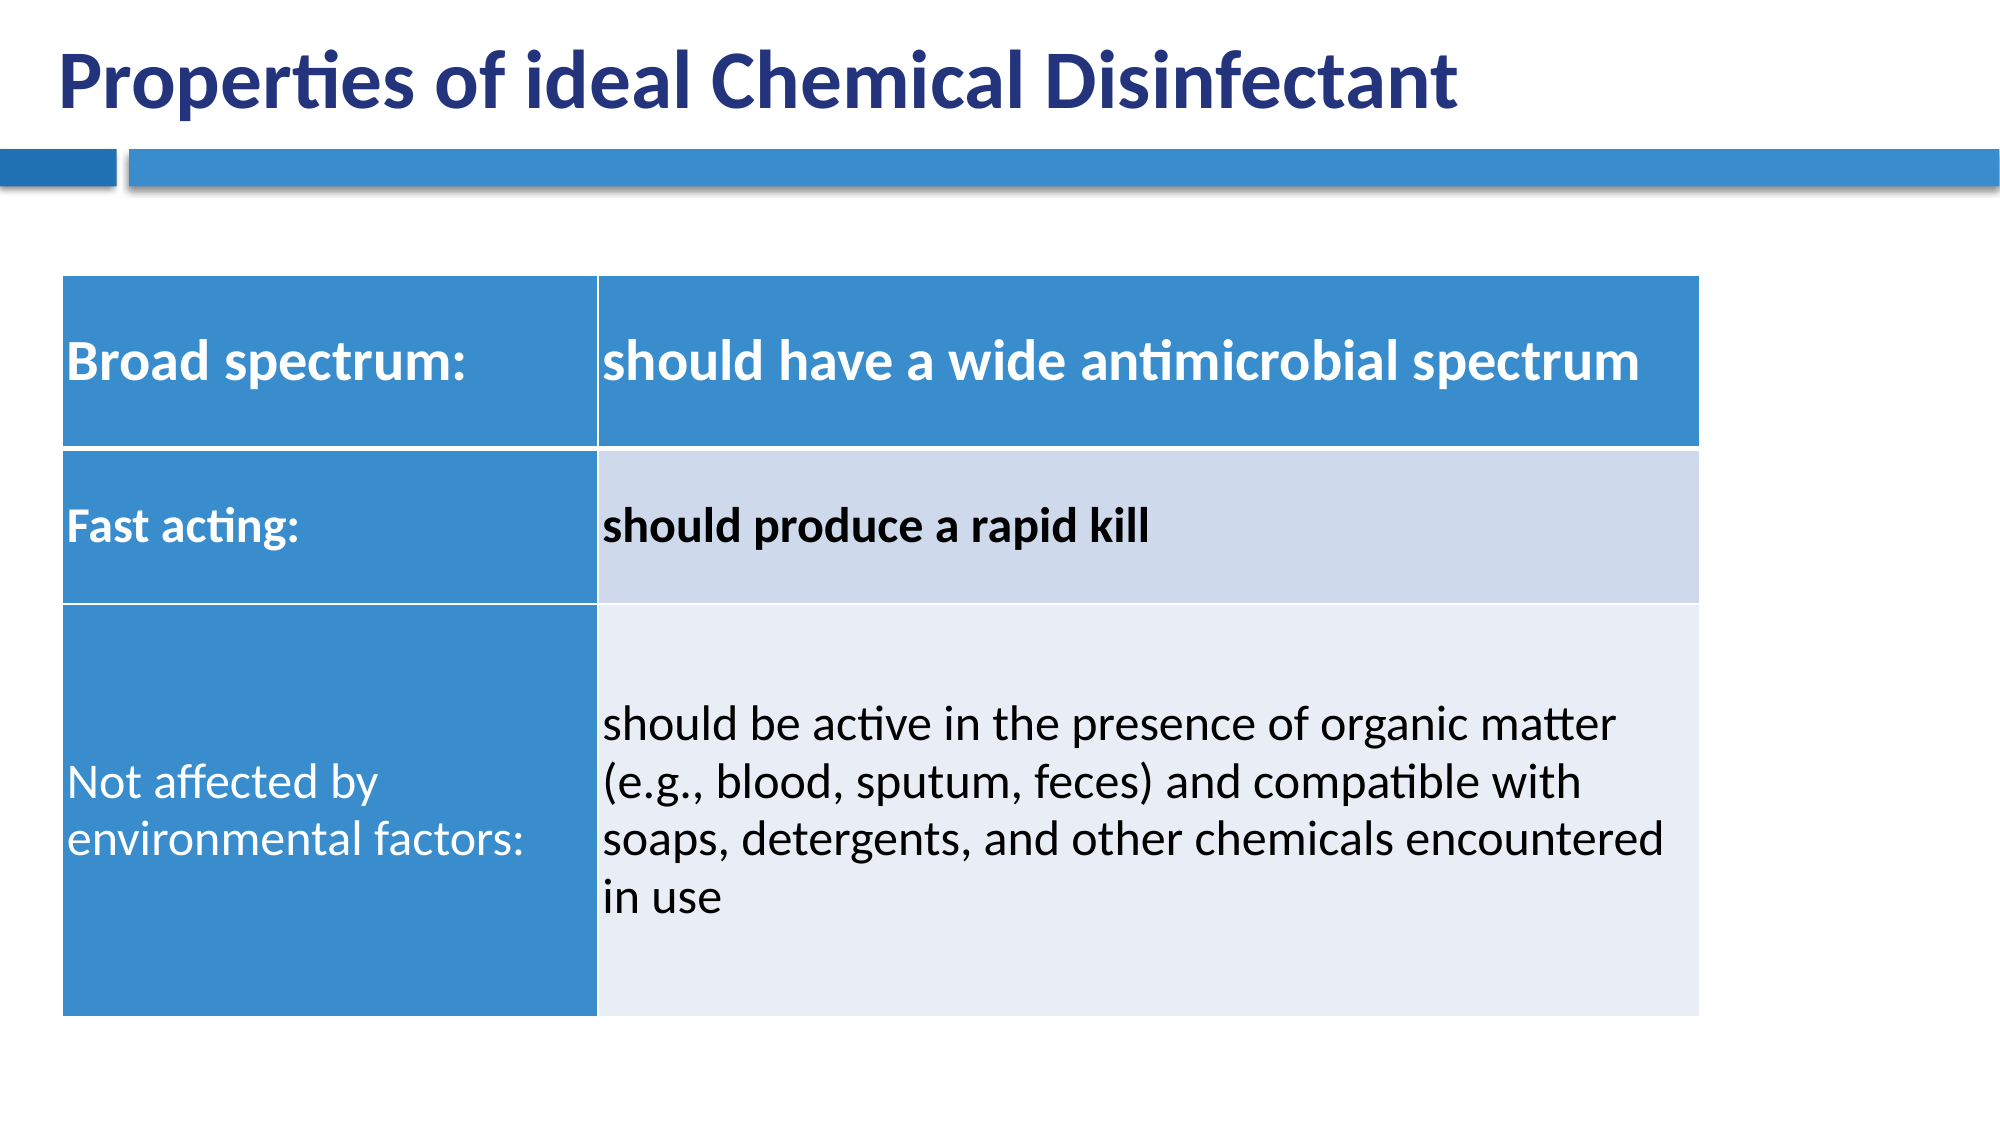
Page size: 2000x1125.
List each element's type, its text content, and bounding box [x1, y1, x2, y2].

table_cell should be active in the presence of organic matter (e.g., blood, sputum, feces) and compatible with soaps, detergents, and other chemicals encountered in use [599, 605, 1699, 1016]
title Properties of ideal Chemical Disinfectant [43, 14, 1827, 136]
table_header should have a wide antimicrobial spectrum [599, 276, 1699, 446]
table_cell should produce a rapid kill [599, 451, 1699, 603]
table_header Broad spectrum: [63, 276, 597, 446]
table_cell Fast acting: [63, 451, 597, 603]
table_cell Not affected by environmental factors: [63, 605, 597, 1016]
